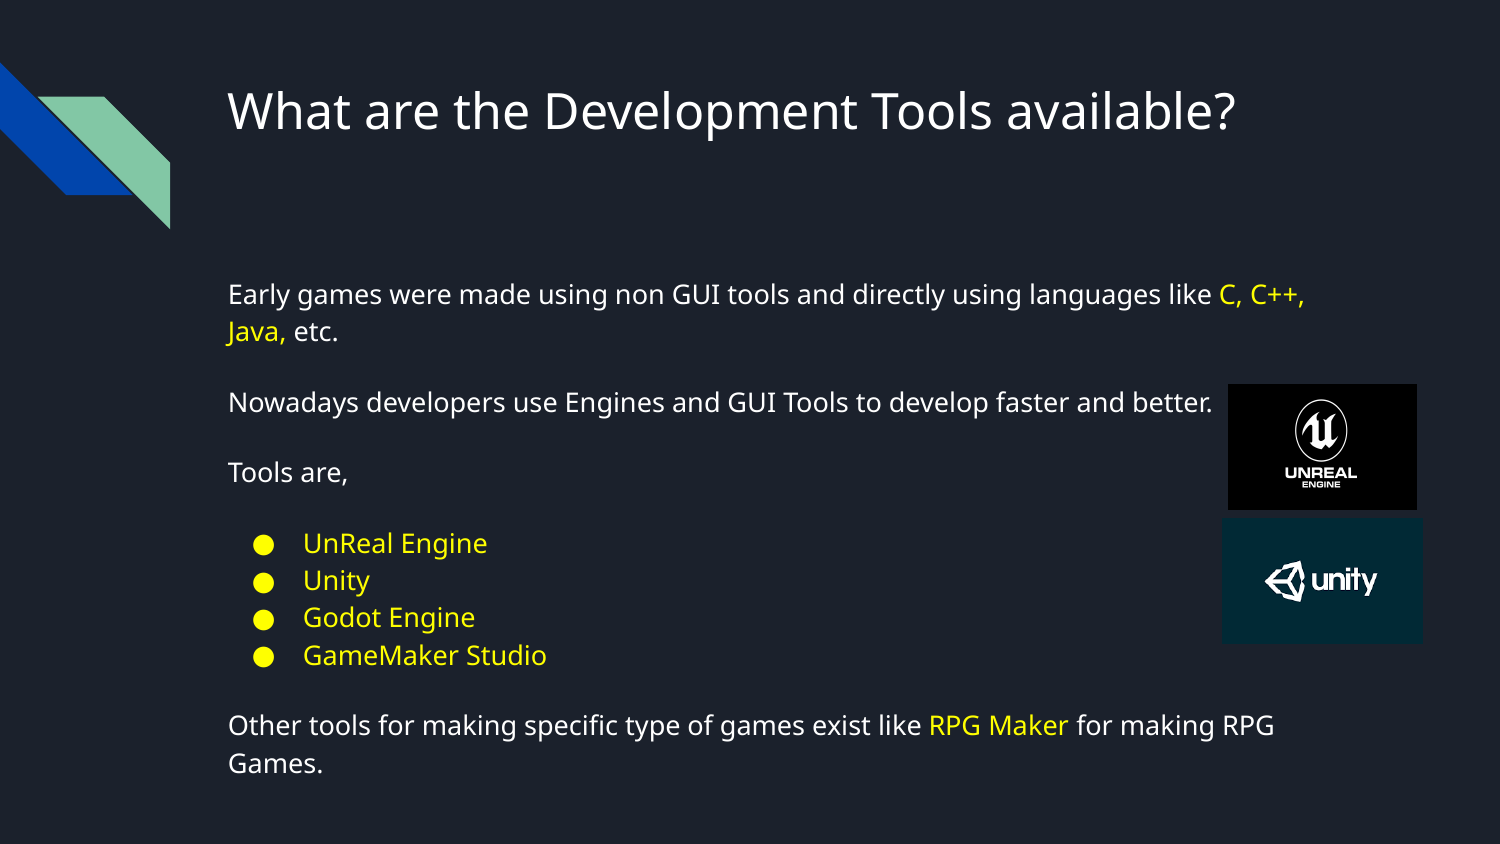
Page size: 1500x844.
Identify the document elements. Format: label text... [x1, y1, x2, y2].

picture [1265, 561, 1304, 601]
list Early games were made using non GUI tools and directly using languages like C, C++, Java, etc. Nowadays developers use Engines and GUI Tools to develop faster and better. Tools are, UnReal Engine Unity Godot Engine GameMaker Studio Other tools for making specific type of games exist like RPG Maker for making RPG Games. [212, 257, 1368, 735]
picture [1228, 384, 1418, 511]
title What are the Development Tools available? [212, 64, 1368, 215]
picture [1312, 568, 1377, 596]
